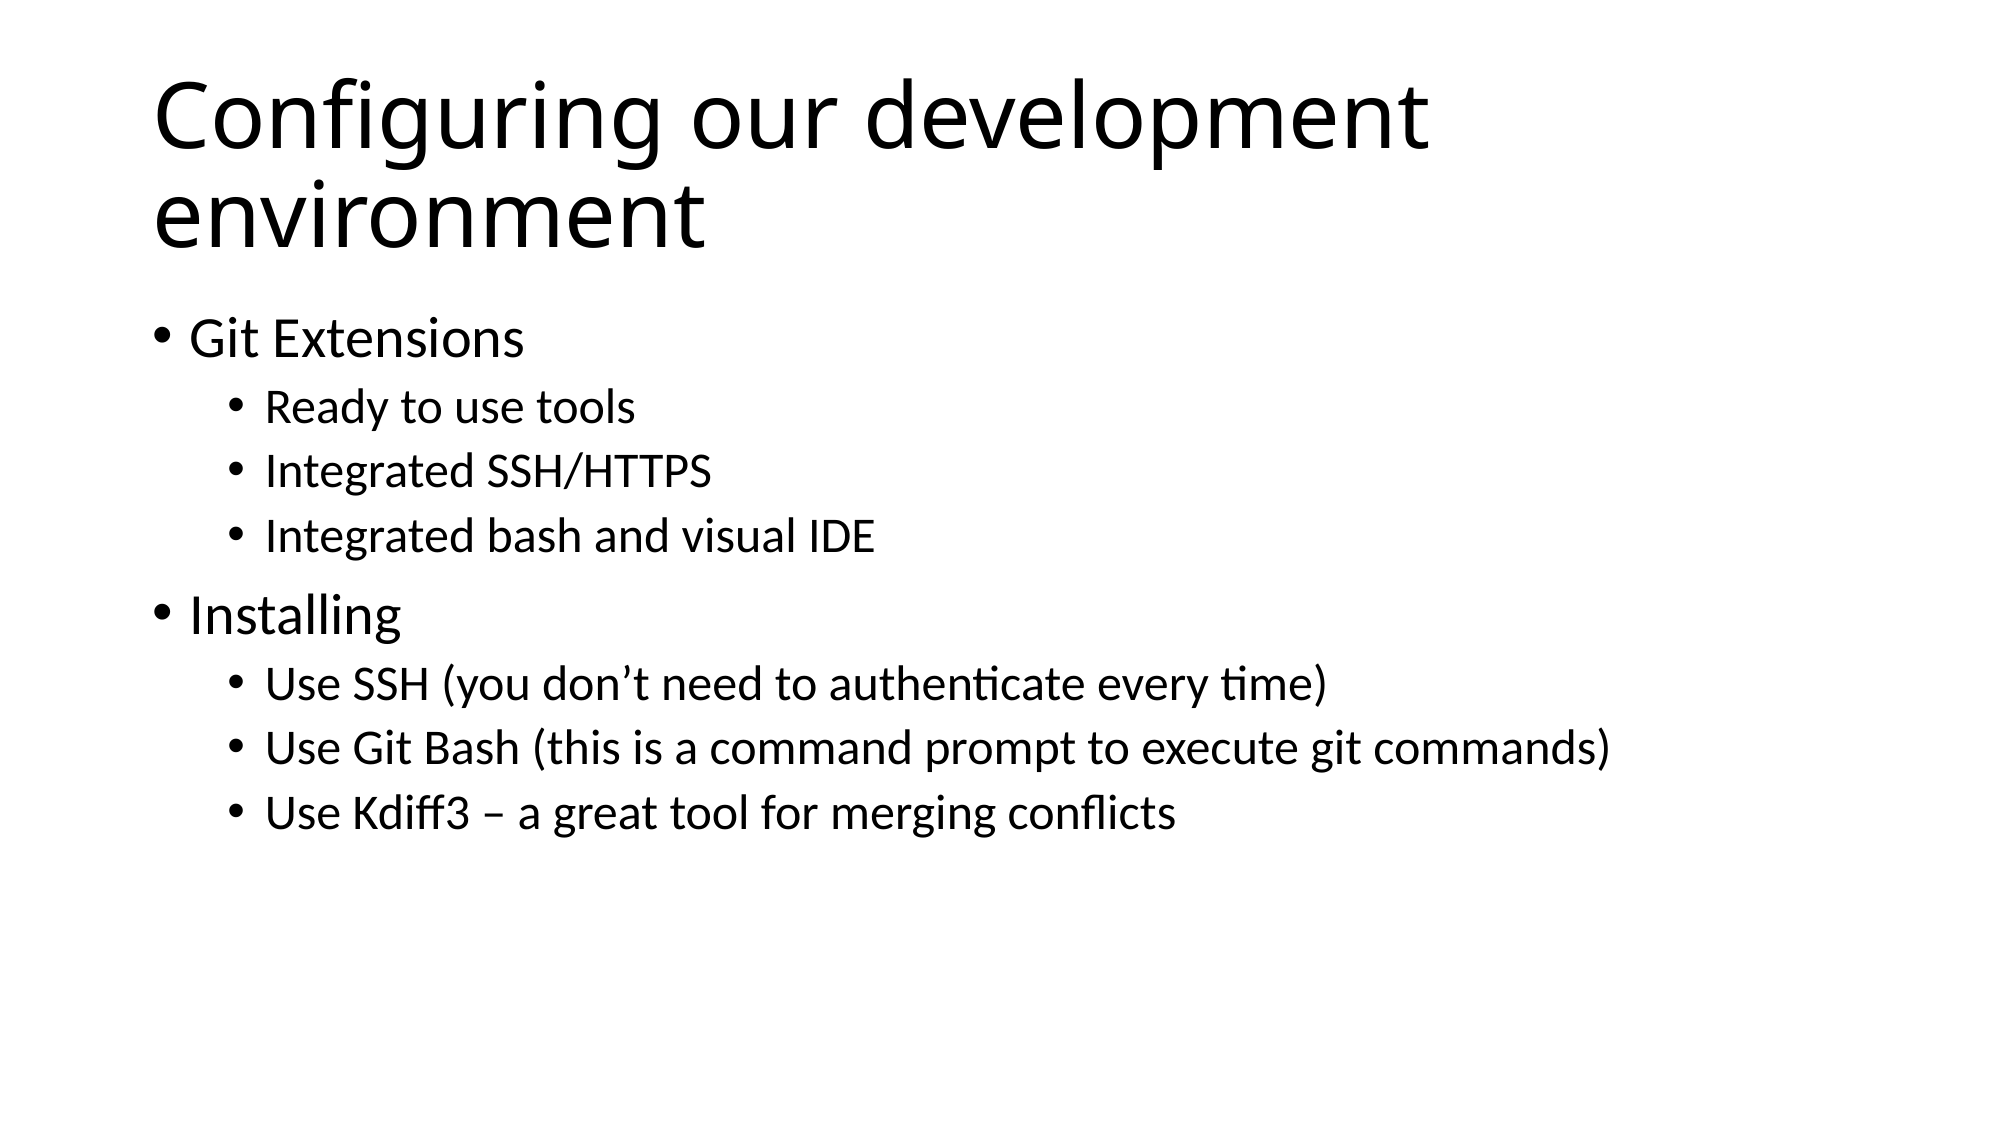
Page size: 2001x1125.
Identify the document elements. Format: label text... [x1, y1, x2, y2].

title Configuring our development environment [137, 59, 1863, 278]
list Git Extensions Ready to use tools Integrated SSH/HTTPS Integrated bash and visual IDE Installing Use SSH (you don’t need to authenticate every time) Use Git Bash (this is a command prompt to execute git commands) Use Kdiff3 – a great tool for merging conflicts [137, 299, 1863, 1014]
